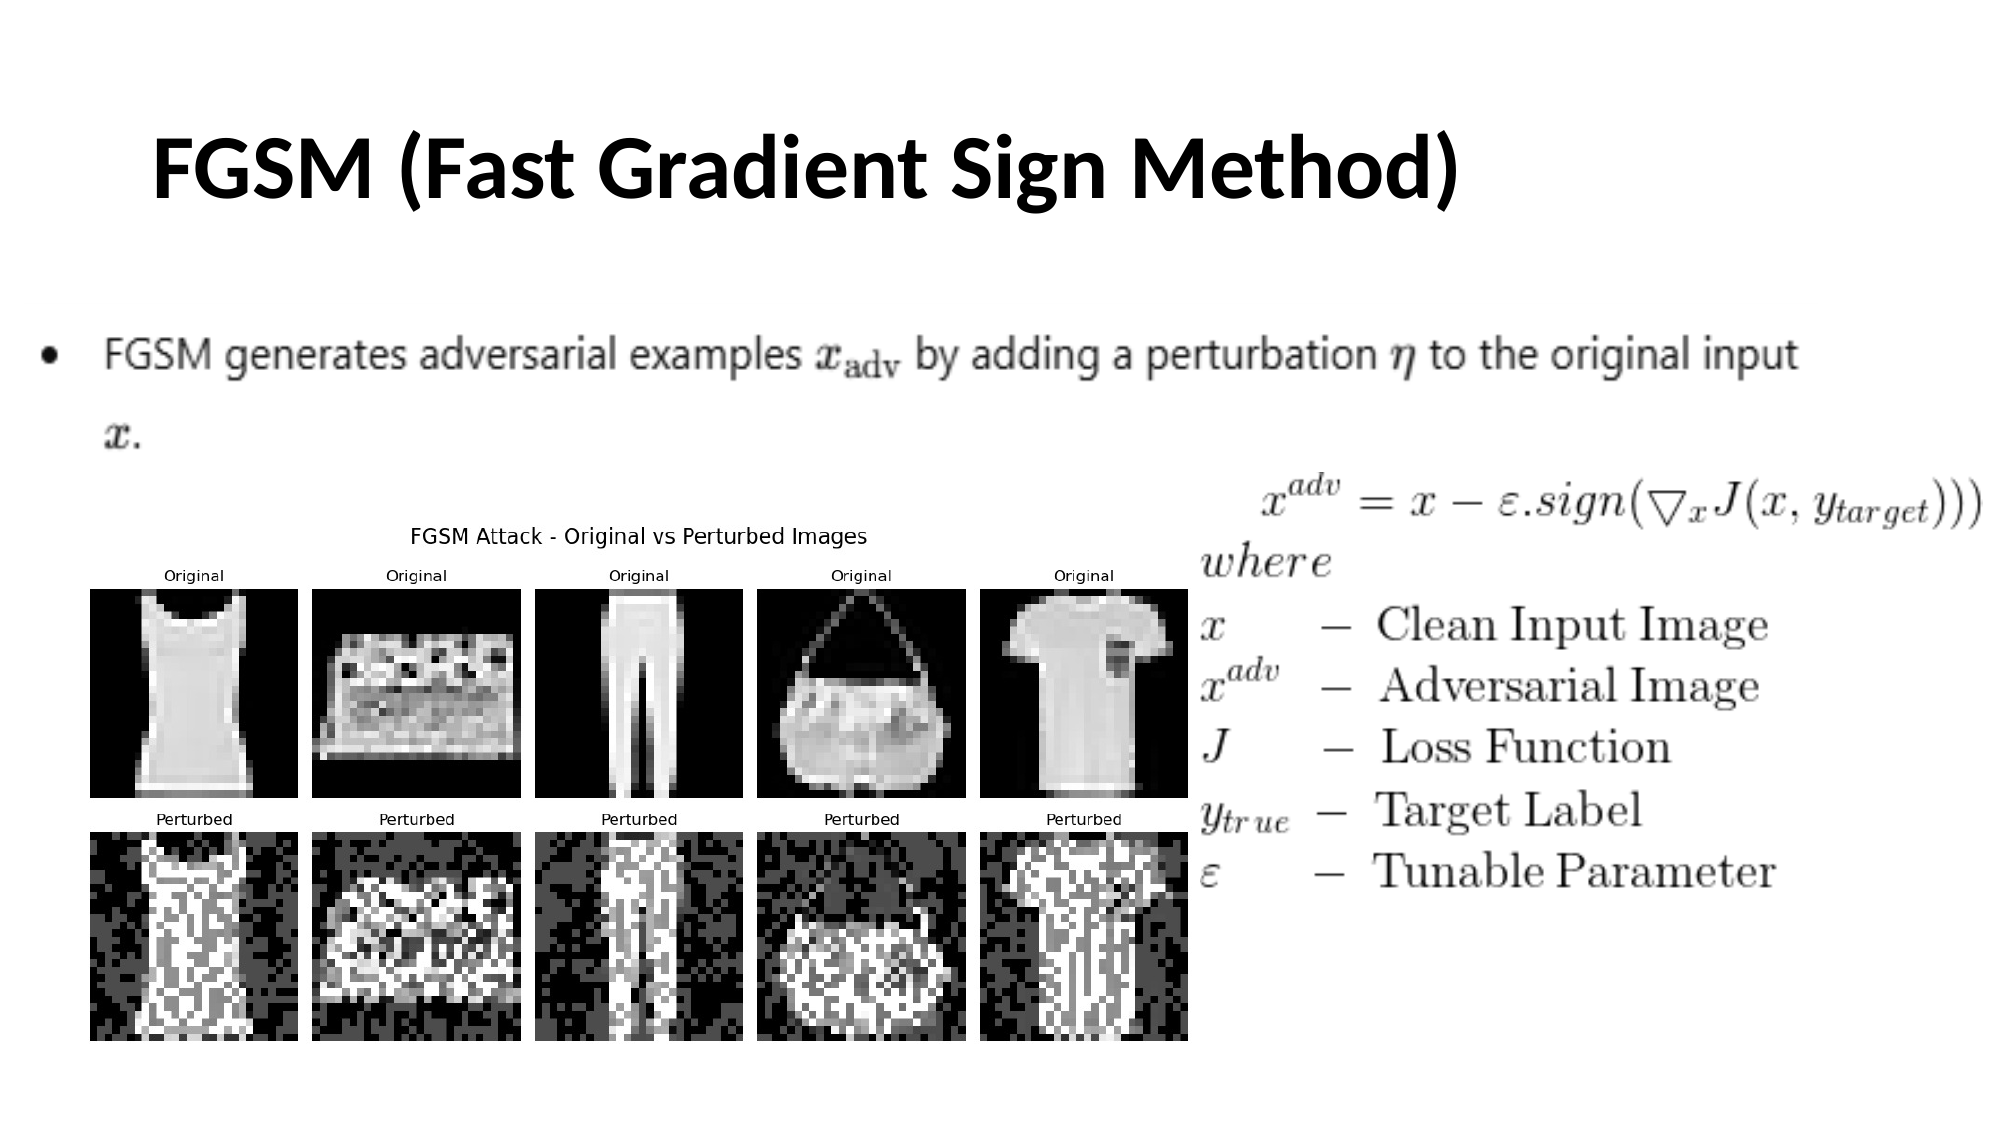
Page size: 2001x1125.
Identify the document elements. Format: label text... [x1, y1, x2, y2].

title FGSM (Fast Gradient Sign Method) [137, 59, 1863, 278]
picture [79, 517, 1196, 1050]
picture [24, 302, 1983, 890]
